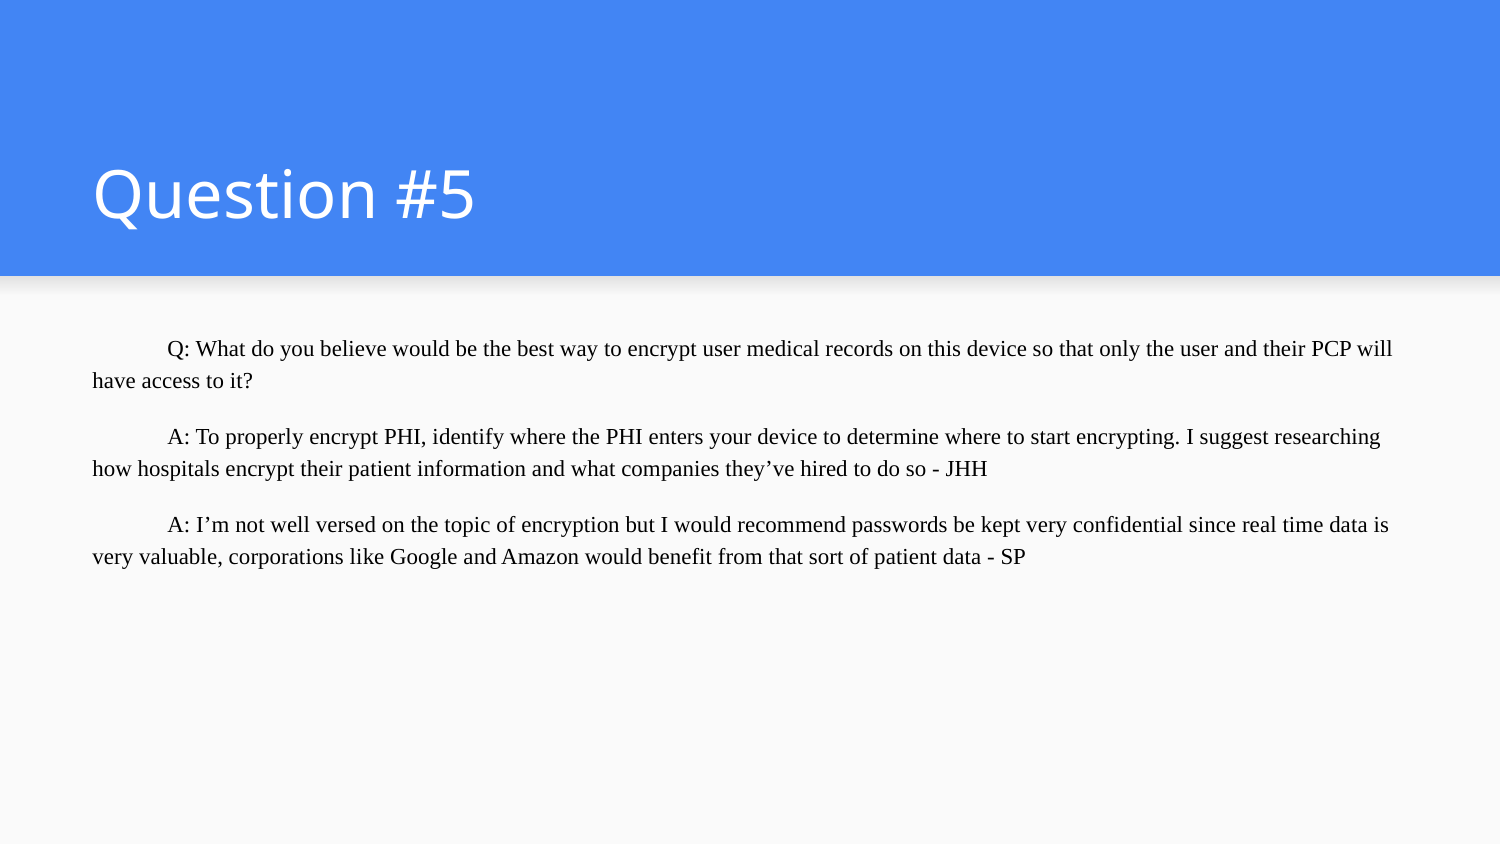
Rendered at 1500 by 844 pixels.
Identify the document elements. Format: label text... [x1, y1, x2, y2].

list Q: What do you believe would be the best way to encrypt user medical records on this device so that only the user and their PCP will have access to it? A: To properly encrypt PHI, identify where the PHI enters your device to determine where to start encrypting. I suggest researching how hospitals encrypt their patient information and what companies they’ve hired to do so - JHH A: I’m not well versed on the topic of encryption but I would recommend passwords be kept very confidential since real time data is very valuable, corporations like Google and Amazon would benefit from that sort of patient data - SP [76, 314, 1427, 760]
title Question #5 [76, 120, 1427, 248]
